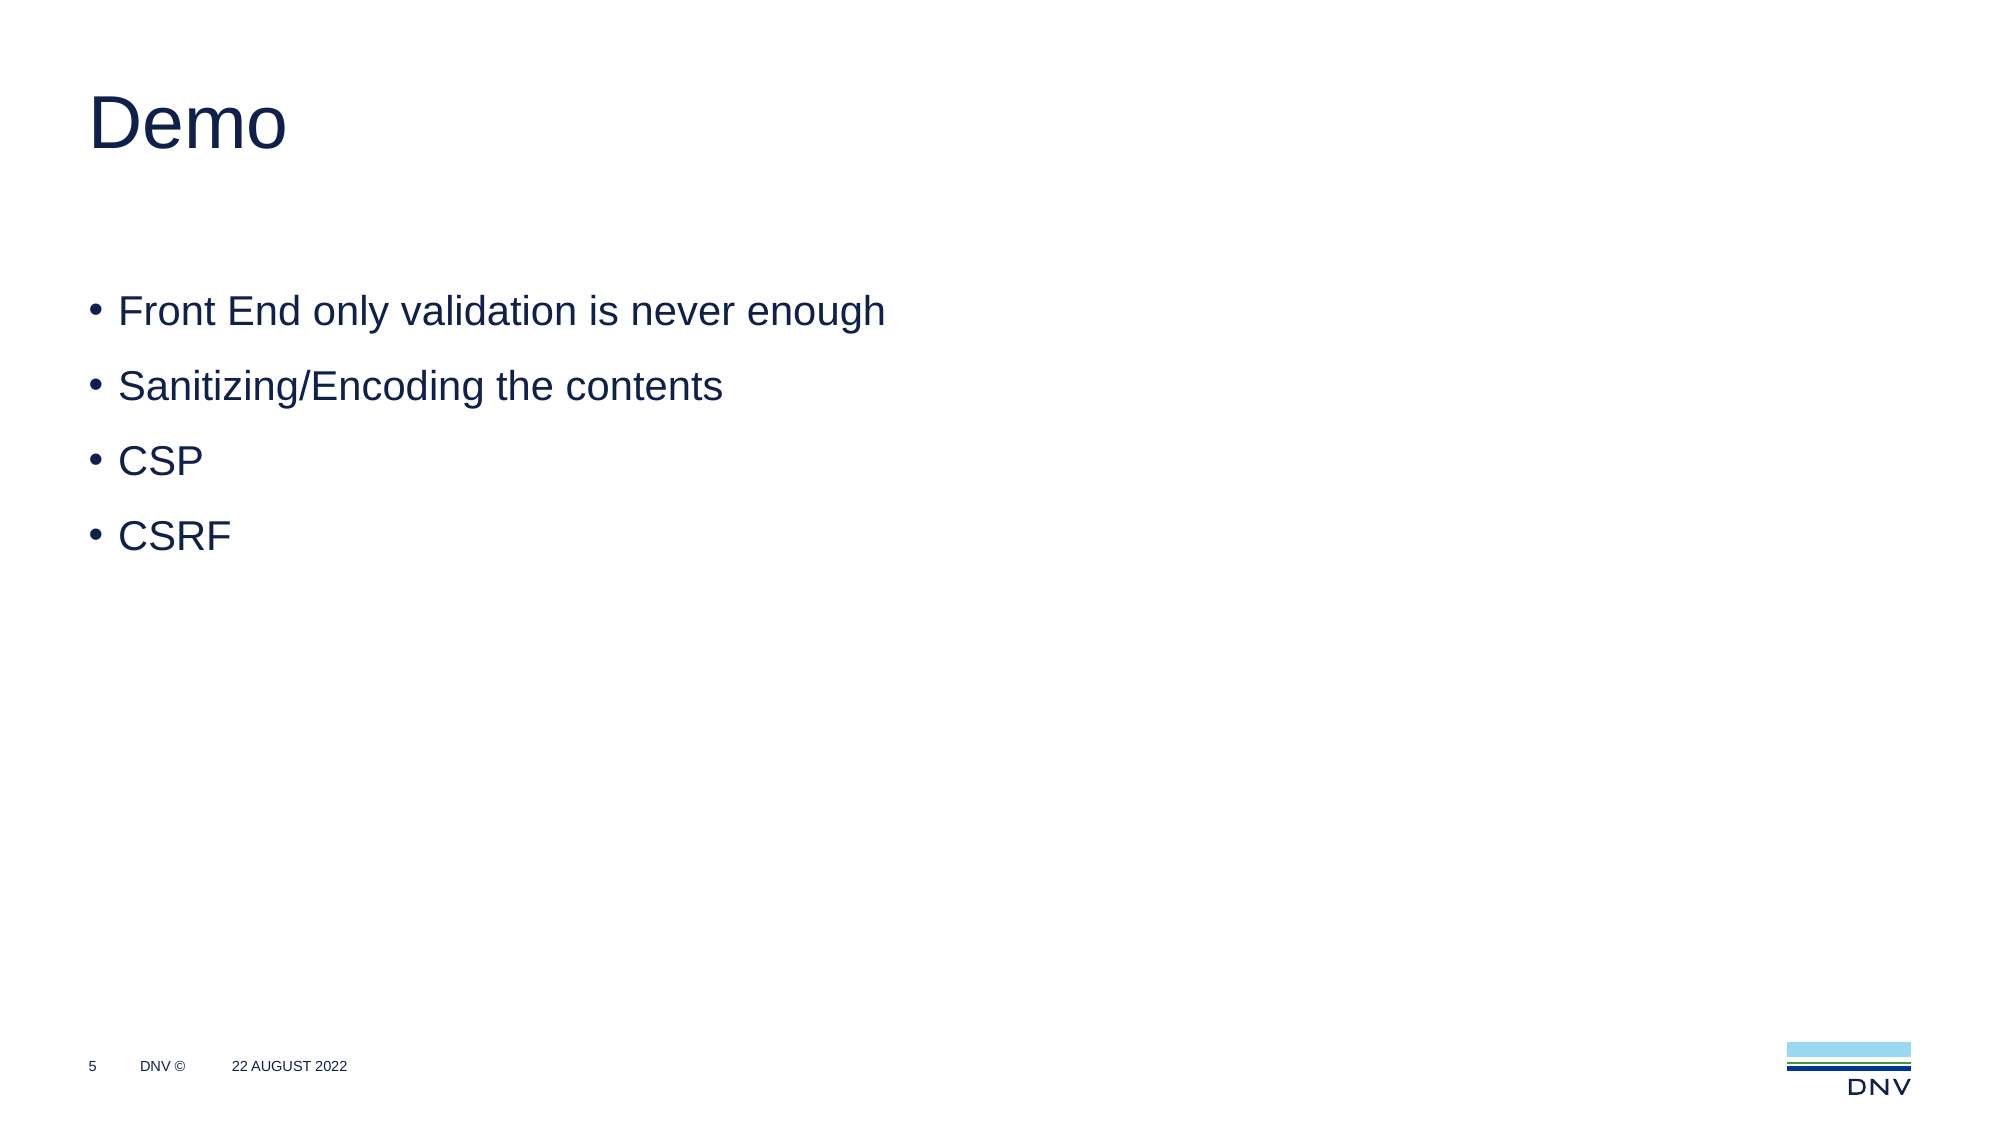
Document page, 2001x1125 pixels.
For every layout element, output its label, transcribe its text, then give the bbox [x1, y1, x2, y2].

slide_number 5 [88, 1056, 133, 1082]
list Front End only validation is never enough Sanitizing/Encoding the contents CSP CSRF [88, 283, 1912, 993]
title Demo [88, 88, 1912, 243]
